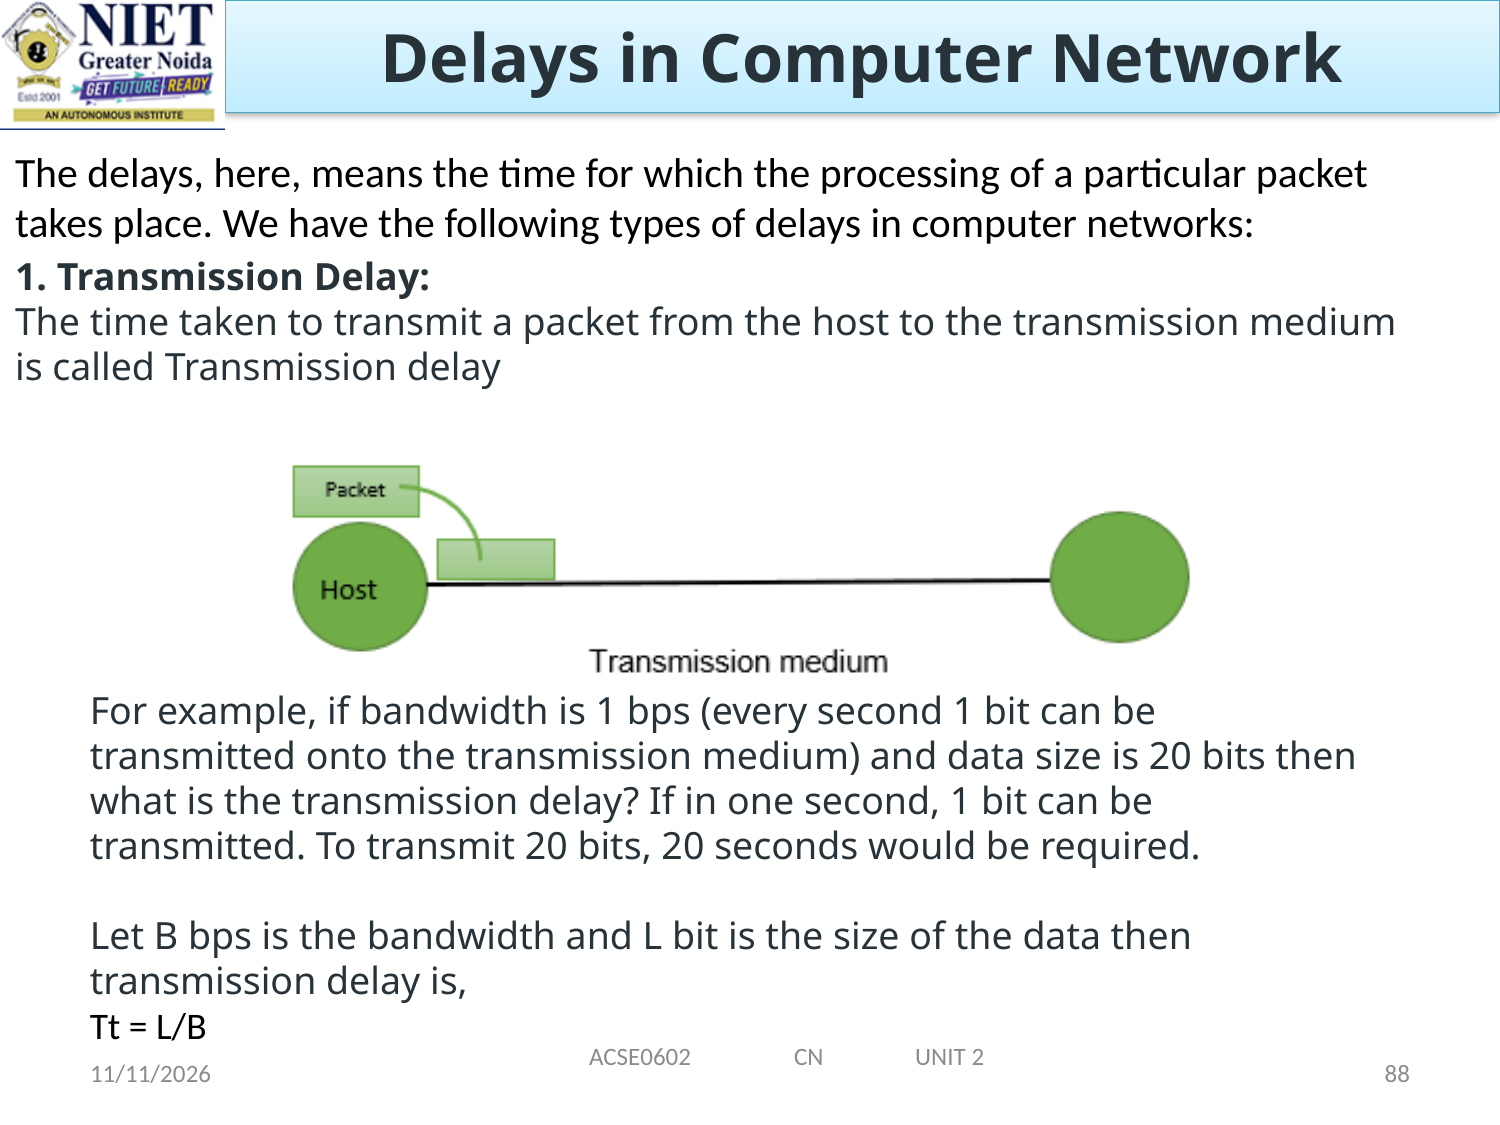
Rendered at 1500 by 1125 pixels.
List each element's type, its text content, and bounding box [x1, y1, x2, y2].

picture [191, 397, 1309, 701]
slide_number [75, 1055, 425, 1103]
picture [0, 0, 238, 135]
text_box Delays in Computer Network [238, 0, 1500, 113]
footer ACSE0602 CN UNIT 2 [375, 1025, 1200, 1085]
text_box For example, if bandwidth is 1 bps (every second 1 bit can be transmitted onto the transmission medium) and data size is 20 bits then what is the transmission delay? If in one second, 1 bit can be transmitted. To transmit 20 bits, 20 seconds would be required. Let B bps is the bandwidth and L bit is the size of the data then transmission delay is, Tt = L/B [75, 679, 1388, 1055]
slide_number 88 [1074, 1042, 1425, 1103]
list The delays, here, means the time for which the processing of a particular packet takes place. We have the following types of delays in computer networks: 1. Transmission Delay: The time taken to transmit a packet from the host to the transmission medium is called Transmission delay [0, 138, 1450, 1065]
